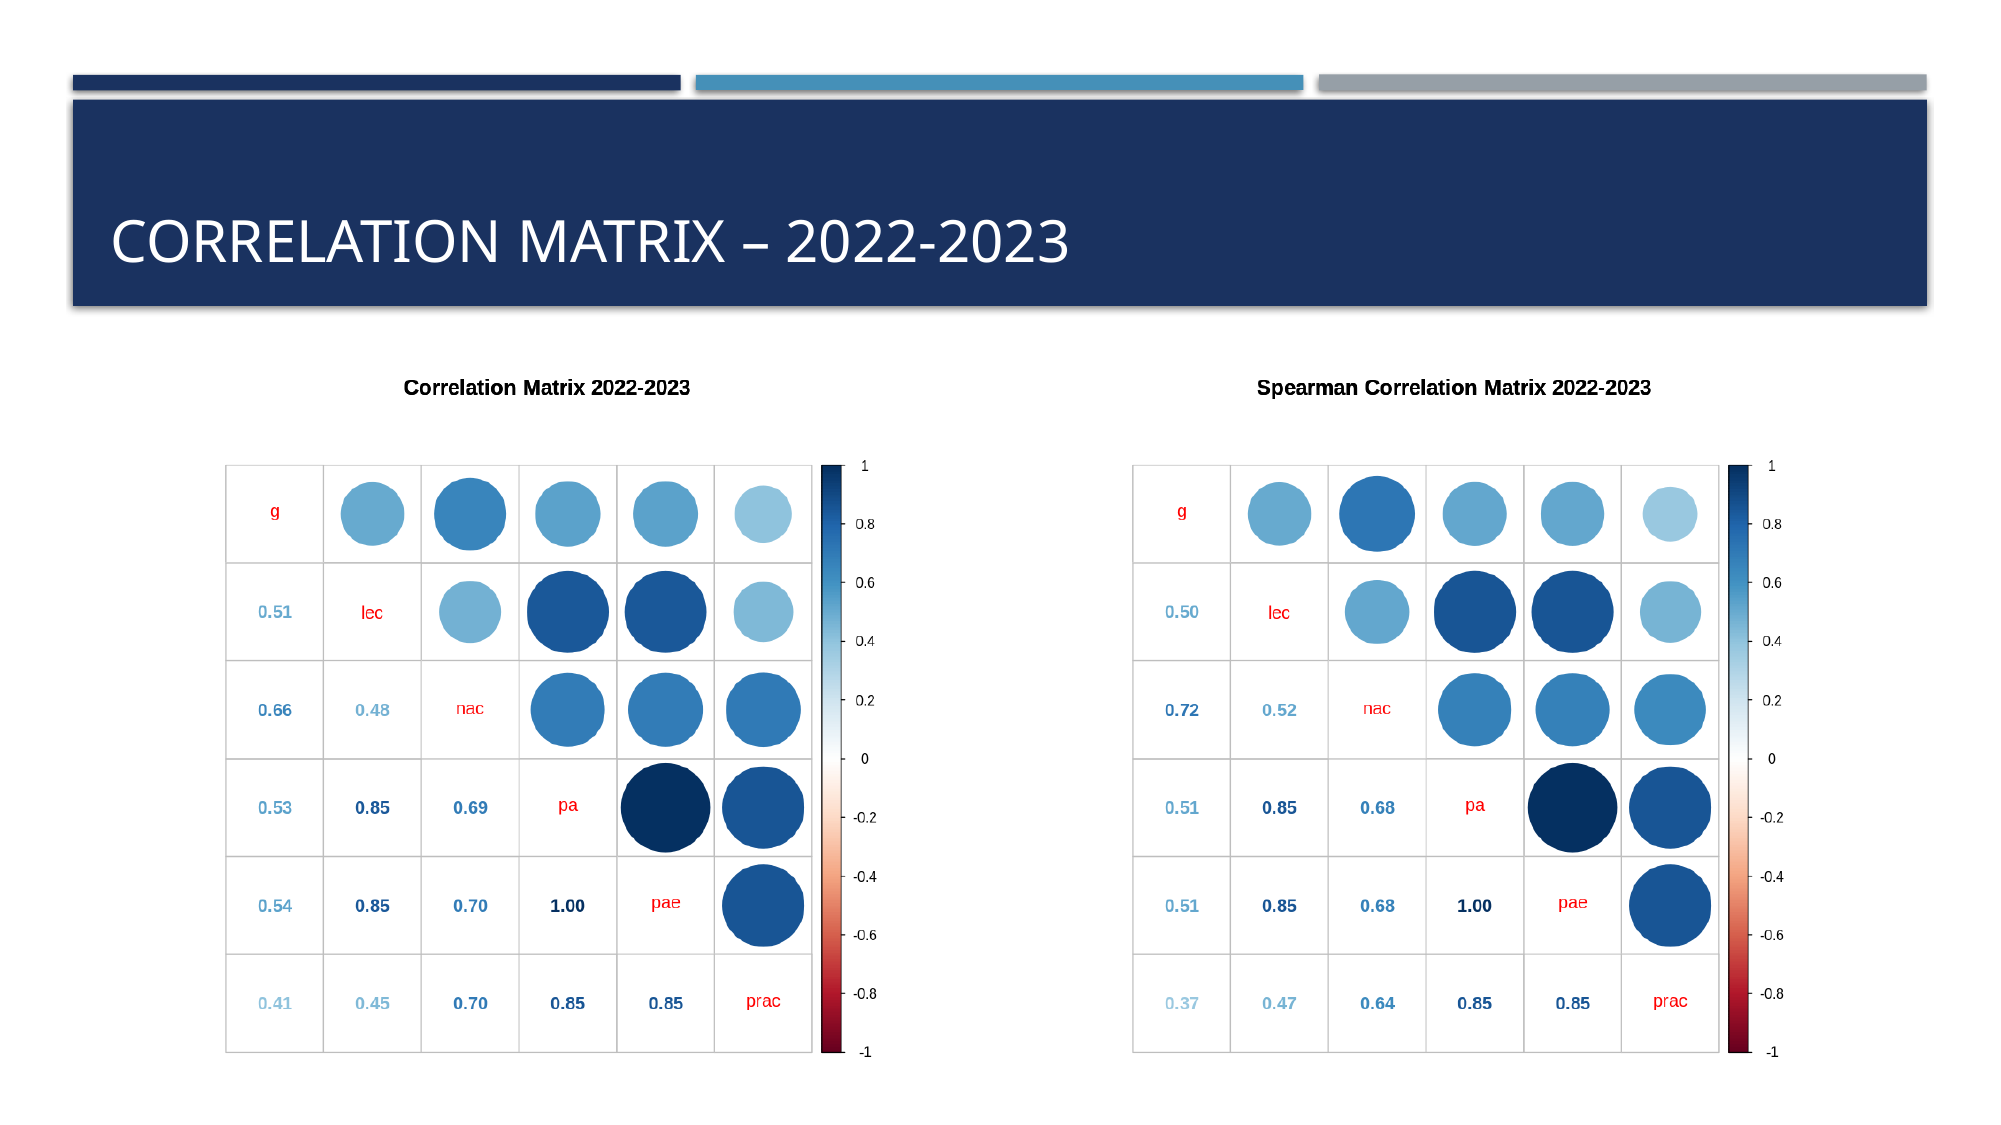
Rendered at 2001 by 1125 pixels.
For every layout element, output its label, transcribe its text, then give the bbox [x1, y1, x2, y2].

title Correlation MATRIX – 2022-2023 [95, 119, 1905, 282]
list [174, 364, 919, 1109]
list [1081, 364, 1826, 1109]
